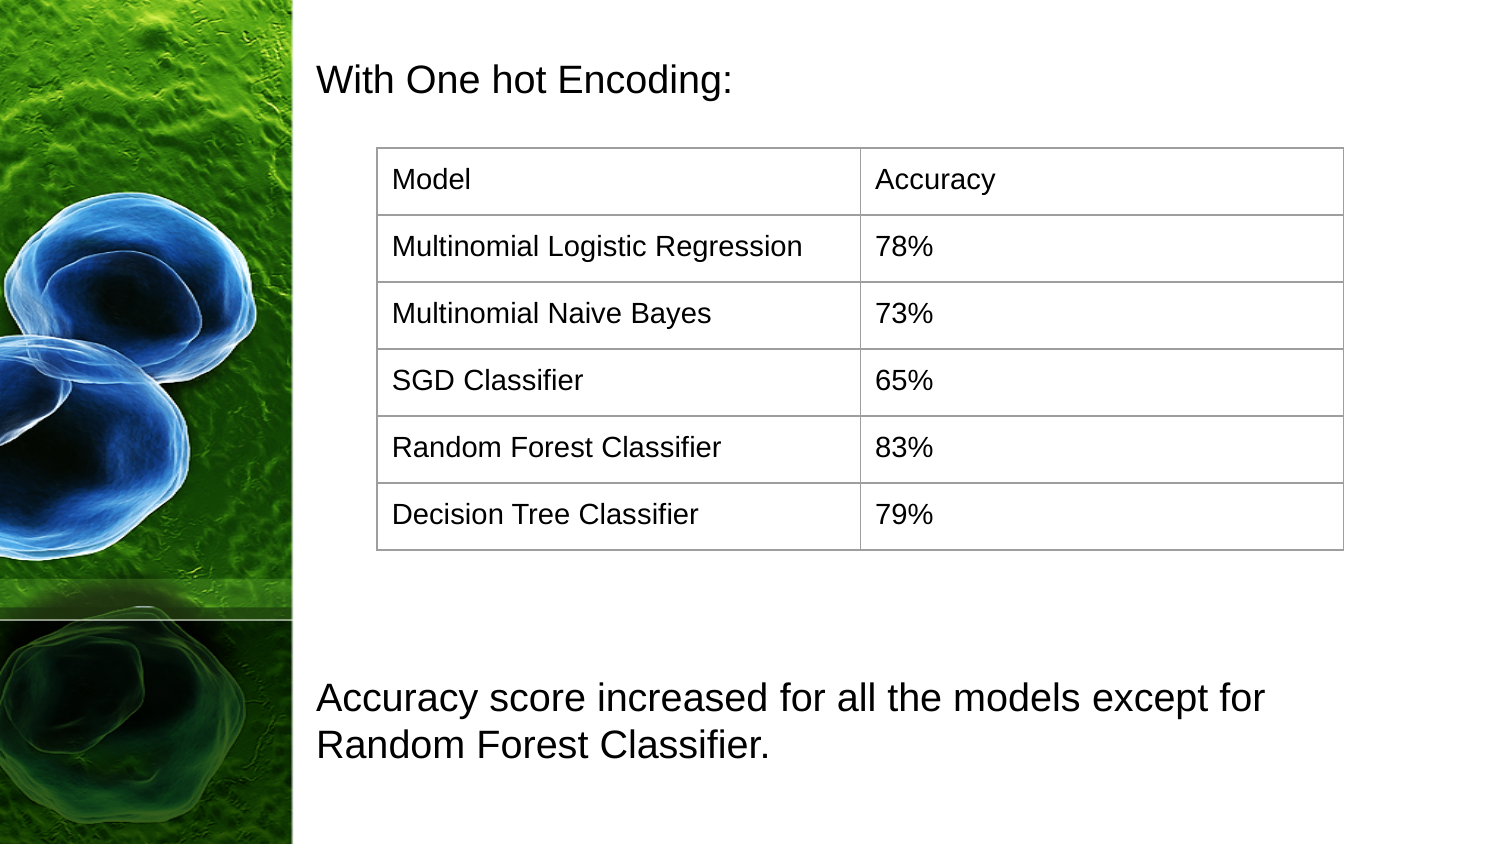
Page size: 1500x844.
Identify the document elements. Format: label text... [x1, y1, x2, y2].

table_cell 73% [861, 283, 1343, 348]
picture [0, 0, 1500, 844]
title With One hot Encoding: Accuracy score increased for all the models except for Random Forest Classifier. [301, 33, 1426, 787]
table_cell Random Forest Classifier [378, 417, 860, 482]
table_cell Multinomial Logistic Regression [378, 216, 860, 281]
table_cell SGD Classifier [378, 350, 860, 415]
table_cell 65% [861, 350, 1343, 415]
table_cell Decision Tree Classifier [378, 484, 860, 549]
table_header Accuracy [861, 149, 1343, 214]
table_cell 83% [861, 417, 1343, 482]
table_cell 78% [861, 216, 1343, 281]
table_header Model [378, 149, 860, 214]
table_cell Multinomial Naive Bayes [378, 283, 860, 348]
table_cell 79% [861, 484, 1343, 549]
